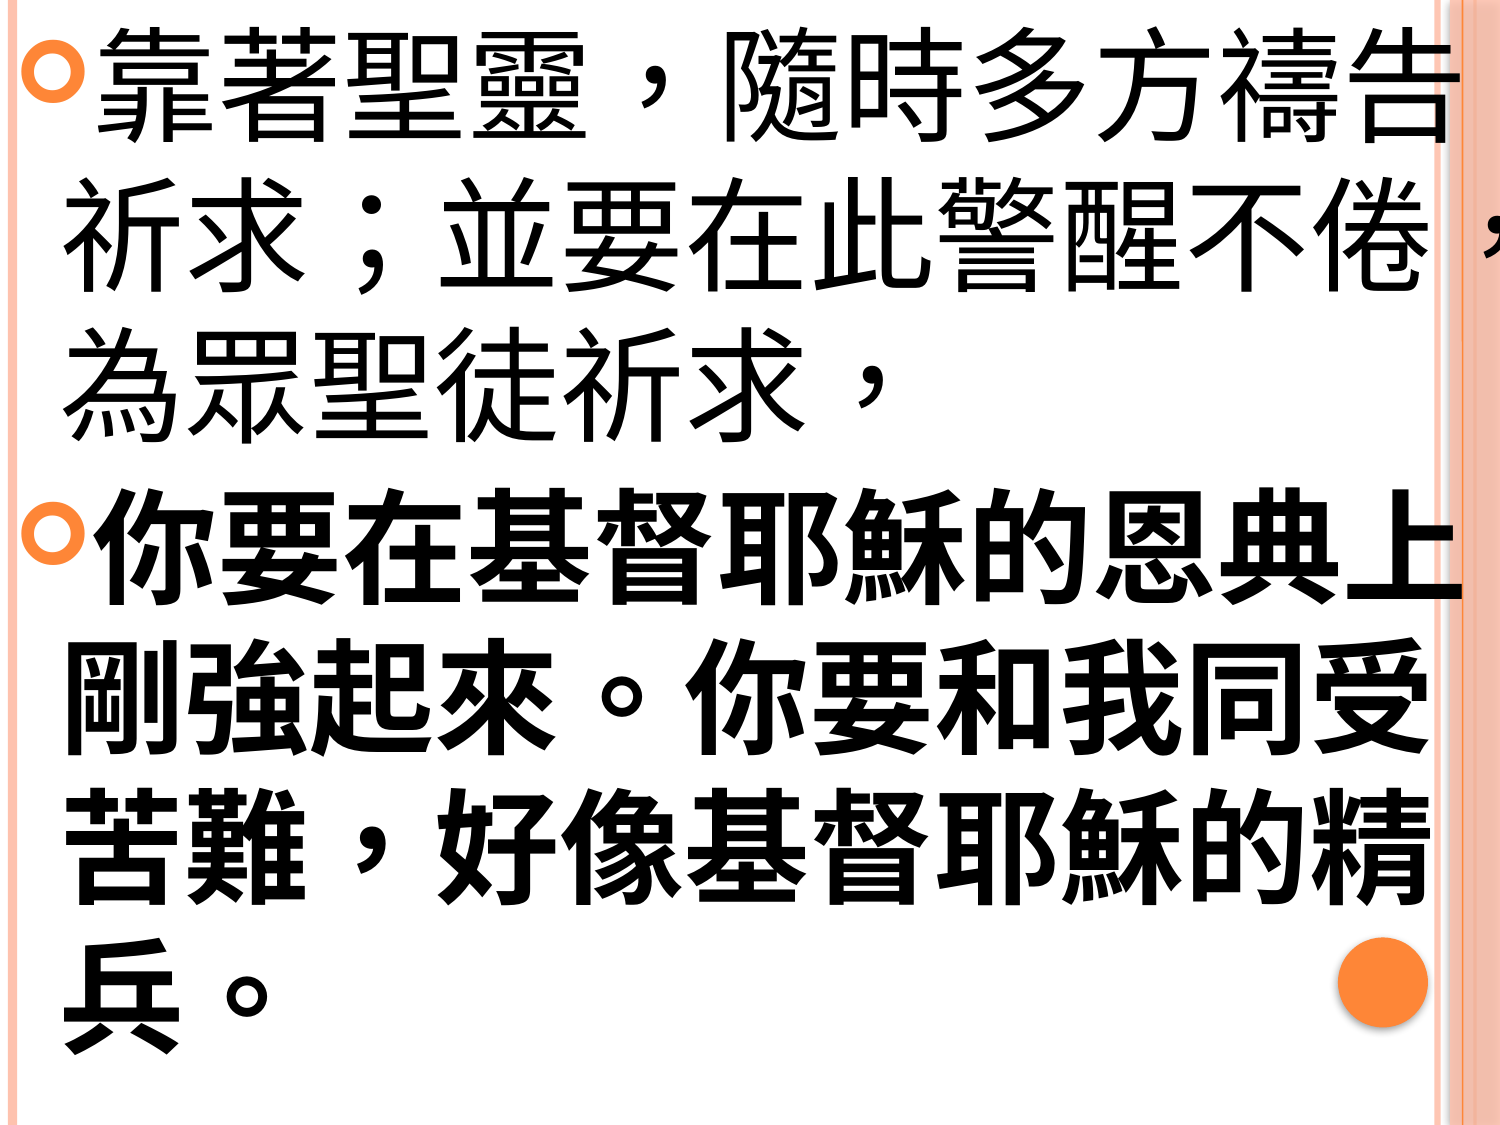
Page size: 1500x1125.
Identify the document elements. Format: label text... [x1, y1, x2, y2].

list 靠著聖靈，隨時多方禱告祈求；並要在此警醒不倦，為眾聖徒祈求， 你要在基督耶穌的恩典上剛強起來。你要和我同受苦難，好像基督耶穌的精兵。 [0, 0, 1500, 1125]
